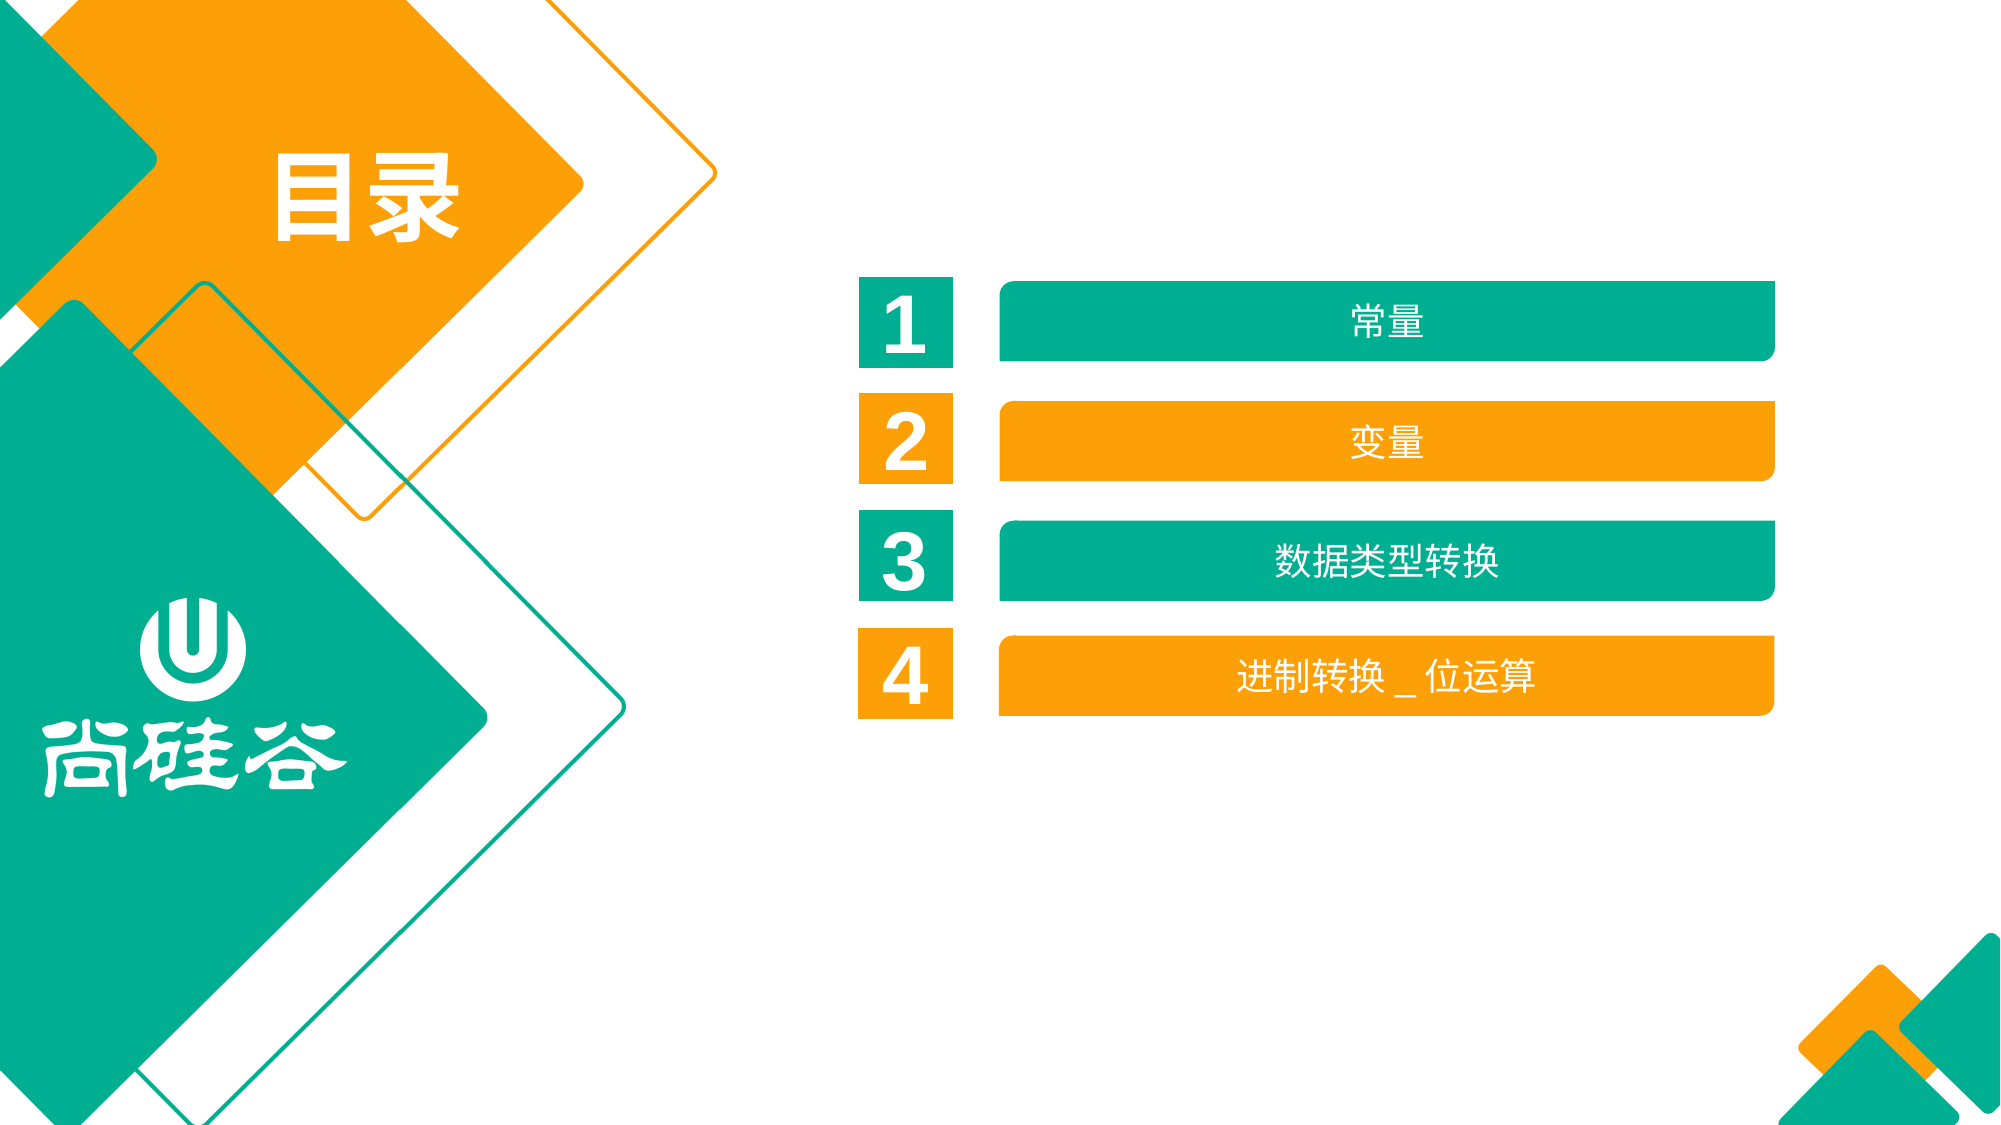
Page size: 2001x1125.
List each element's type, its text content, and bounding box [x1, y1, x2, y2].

picture [0, 0, 2001, 1125]
text_box 常量 [1104, 290, 1670, 351]
text_box [859, 393, 867, 484]
text_box [944, 628, 953, 719]
text_box [859, 277, 866, 368]
text_box [999, 280, 1775, 362]
text_box [945, 393, 953, 484]
text_box [943, 277, 953, 368]
text_box 2 [867, 379, 945, 494]
text_box 3 [855, 499, 954, 615]
text_box 变量 [999, 400, 1775, 482]
text_box 1 [866, 263, 943, 379]
text_box 4 [867, 613, 944, 729]
text_box 数据类型转换 [999, 520, 1775, 601]
text_box 进制转换_位运算 [998, 635, 1775, 716]
text_box [858, 628, 867, 719]
text_box 目录 [250, 126, 481, 262]
